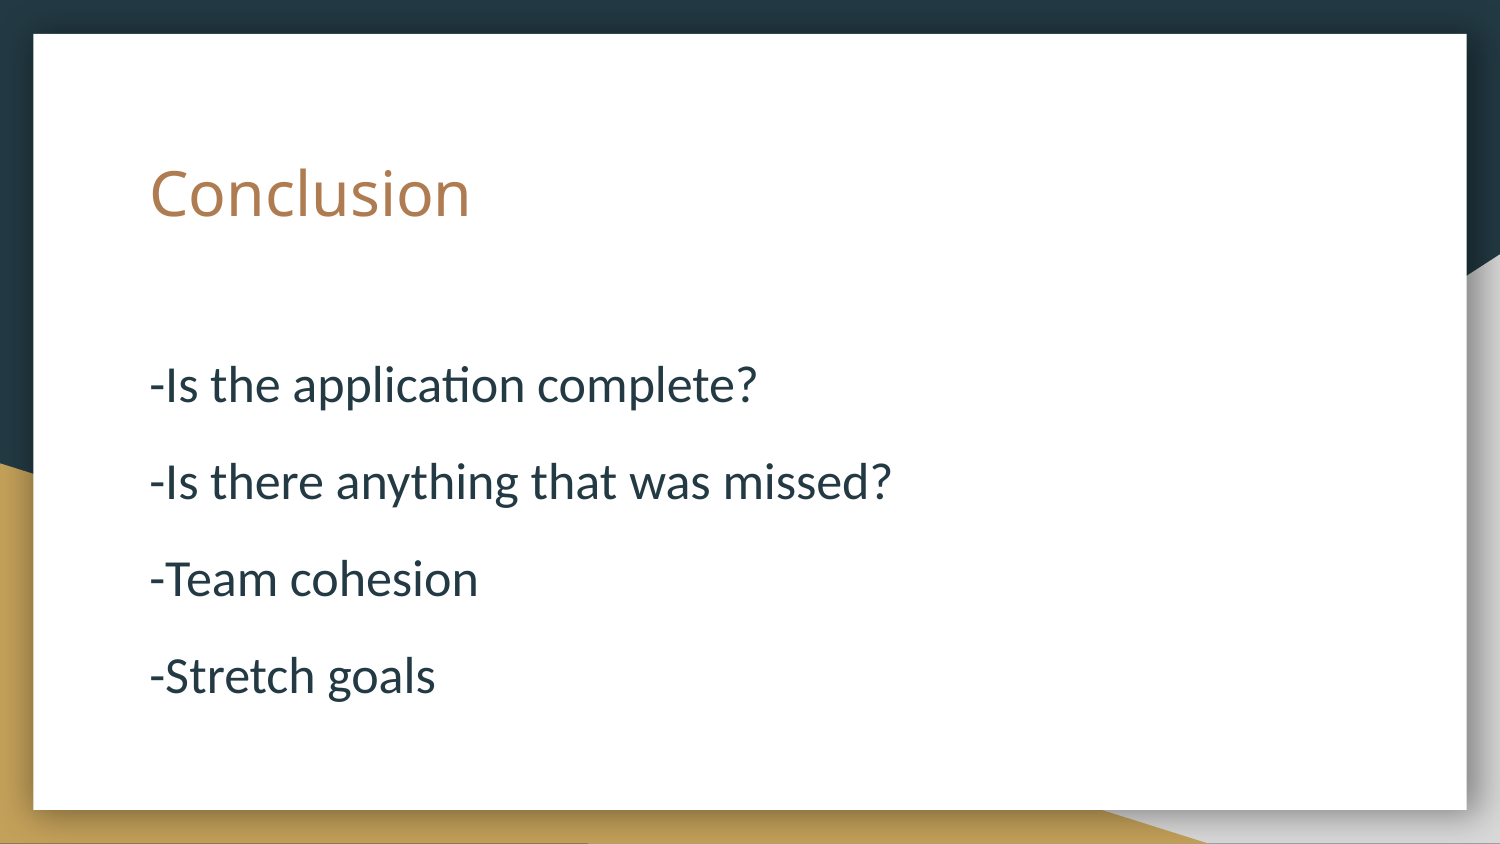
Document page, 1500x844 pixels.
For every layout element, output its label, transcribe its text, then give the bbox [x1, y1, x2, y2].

title Conclusion [134, 138, 1366, 296]
list -Is the application complete? -Is there anything that was missed? -Team cohesion -Stretch goals [134, 326, 1366, 729]
